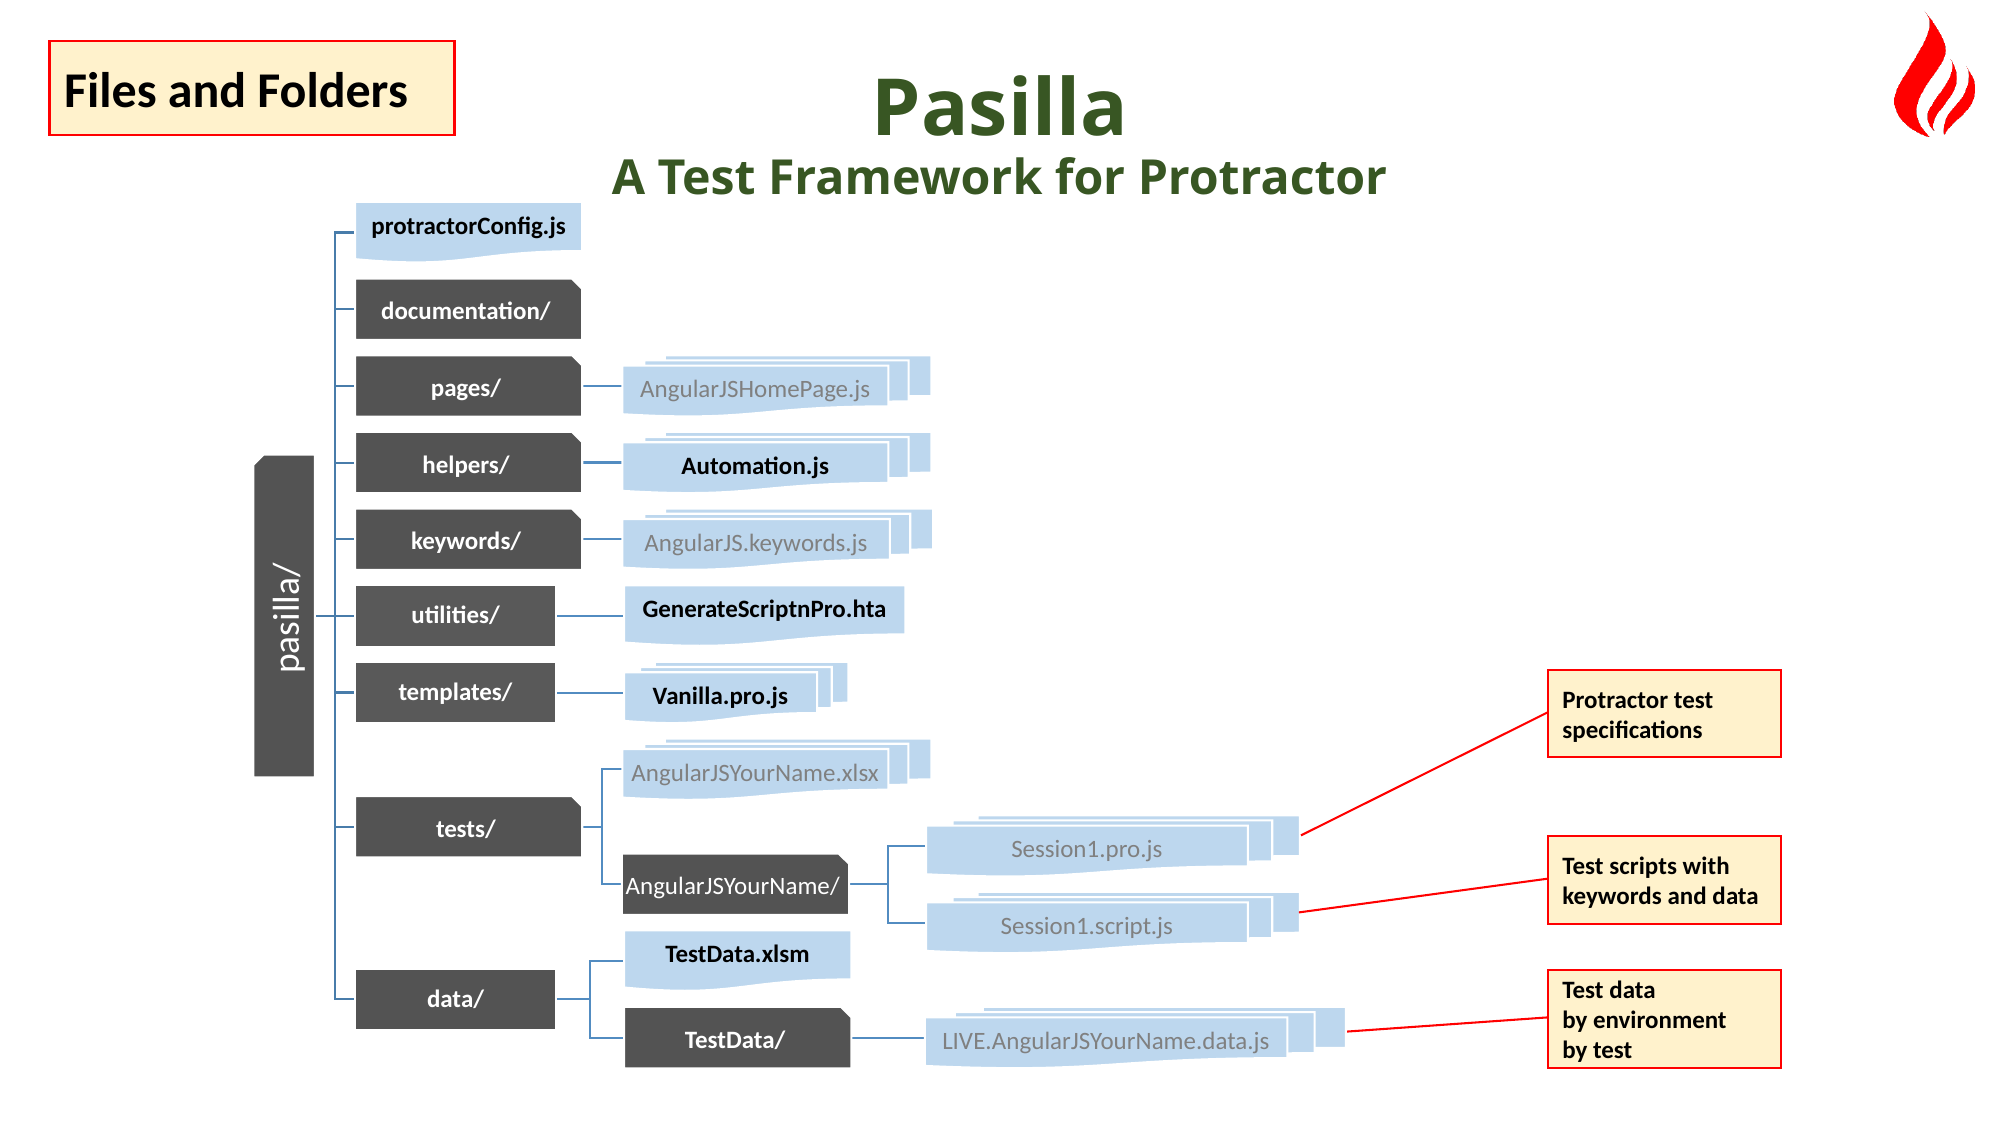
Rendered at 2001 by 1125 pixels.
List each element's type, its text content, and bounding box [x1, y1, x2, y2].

text_box Files and Folders [48, 40, 456, 136]
picture [1894, 10, 1975, 137]
title Pasilla A Test Framework for Protractor [137, 59, 1863, 213]
text_box Protractor test specifications [1489, 669, 1782, 758]
text_box Test scripts with keywords and data [1489, 835, 1782, 925]
text_box Test data by environment by test [1489, 969, 1782, 1069]
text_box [49, 201, 1489, 1069]
